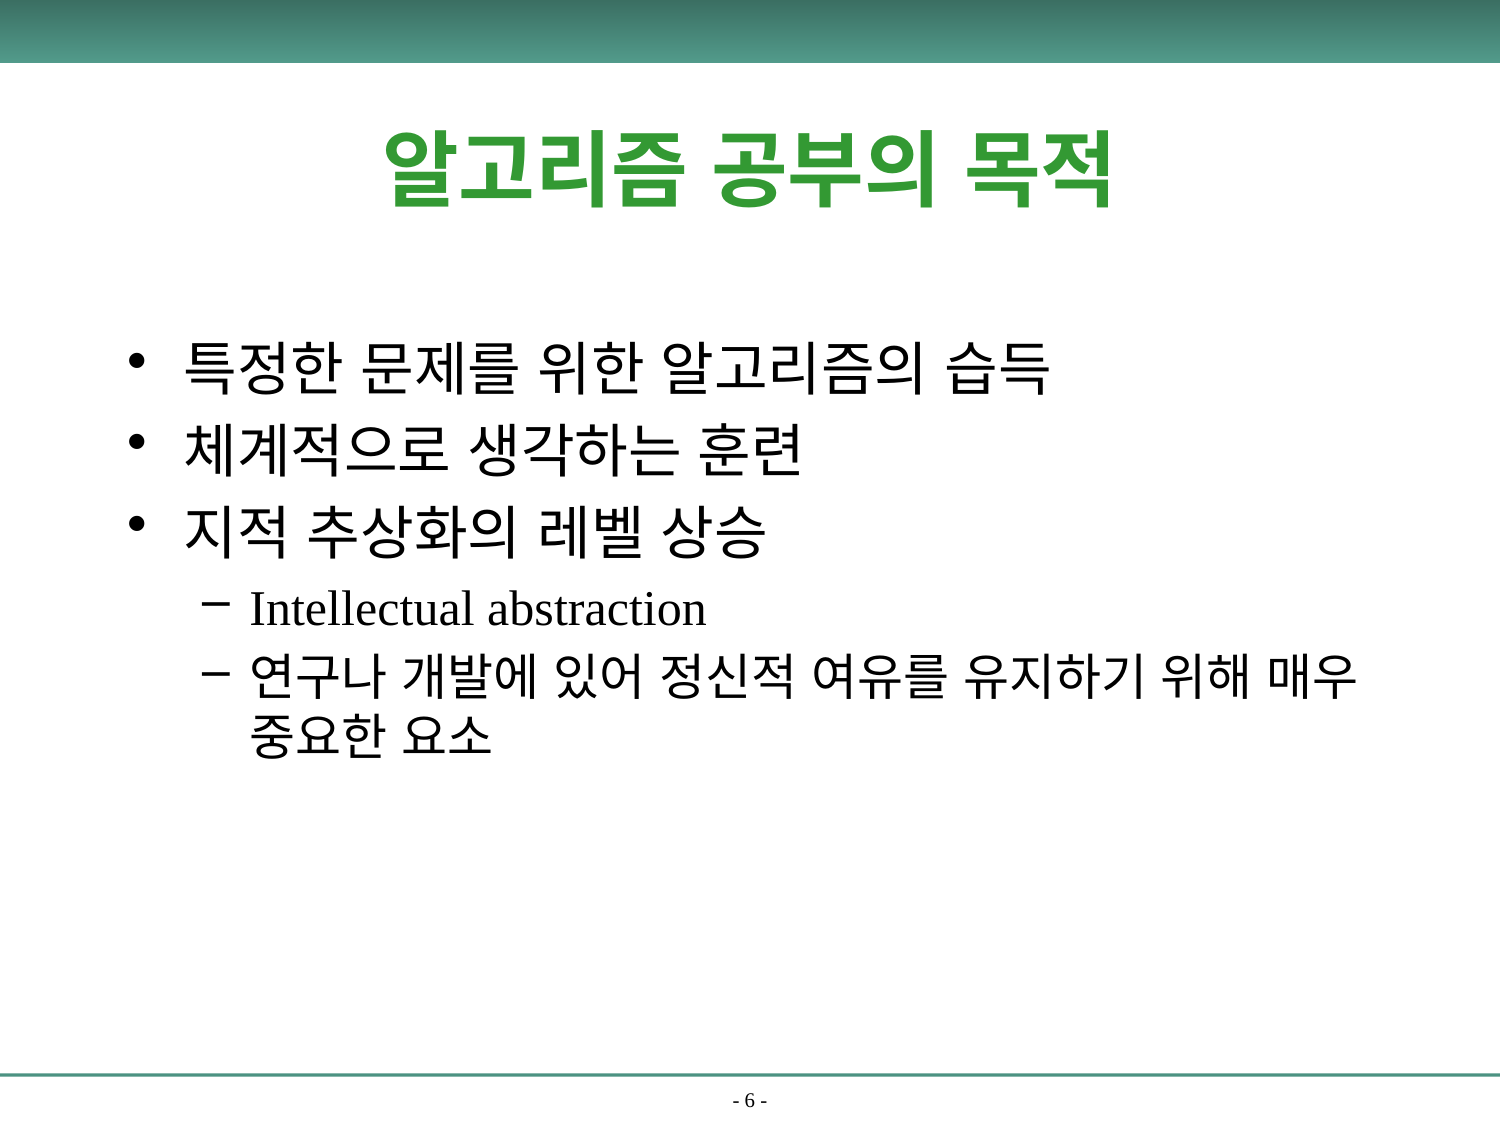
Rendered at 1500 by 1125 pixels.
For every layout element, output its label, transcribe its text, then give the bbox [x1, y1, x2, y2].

title 알고리즘 공부의 목적 [112, 72, 1388, 261]
list 특정한 문제를 위한 알고리즘의 습득 체계적으로 생각하는 훈련 지적 추상화의 레벨 상승 Intellectual abstraction 연구나 개발에 있어 정신적 여유를 유지하기 위해 매우 중요한 요소 [112, 324, 1388, 1000]
